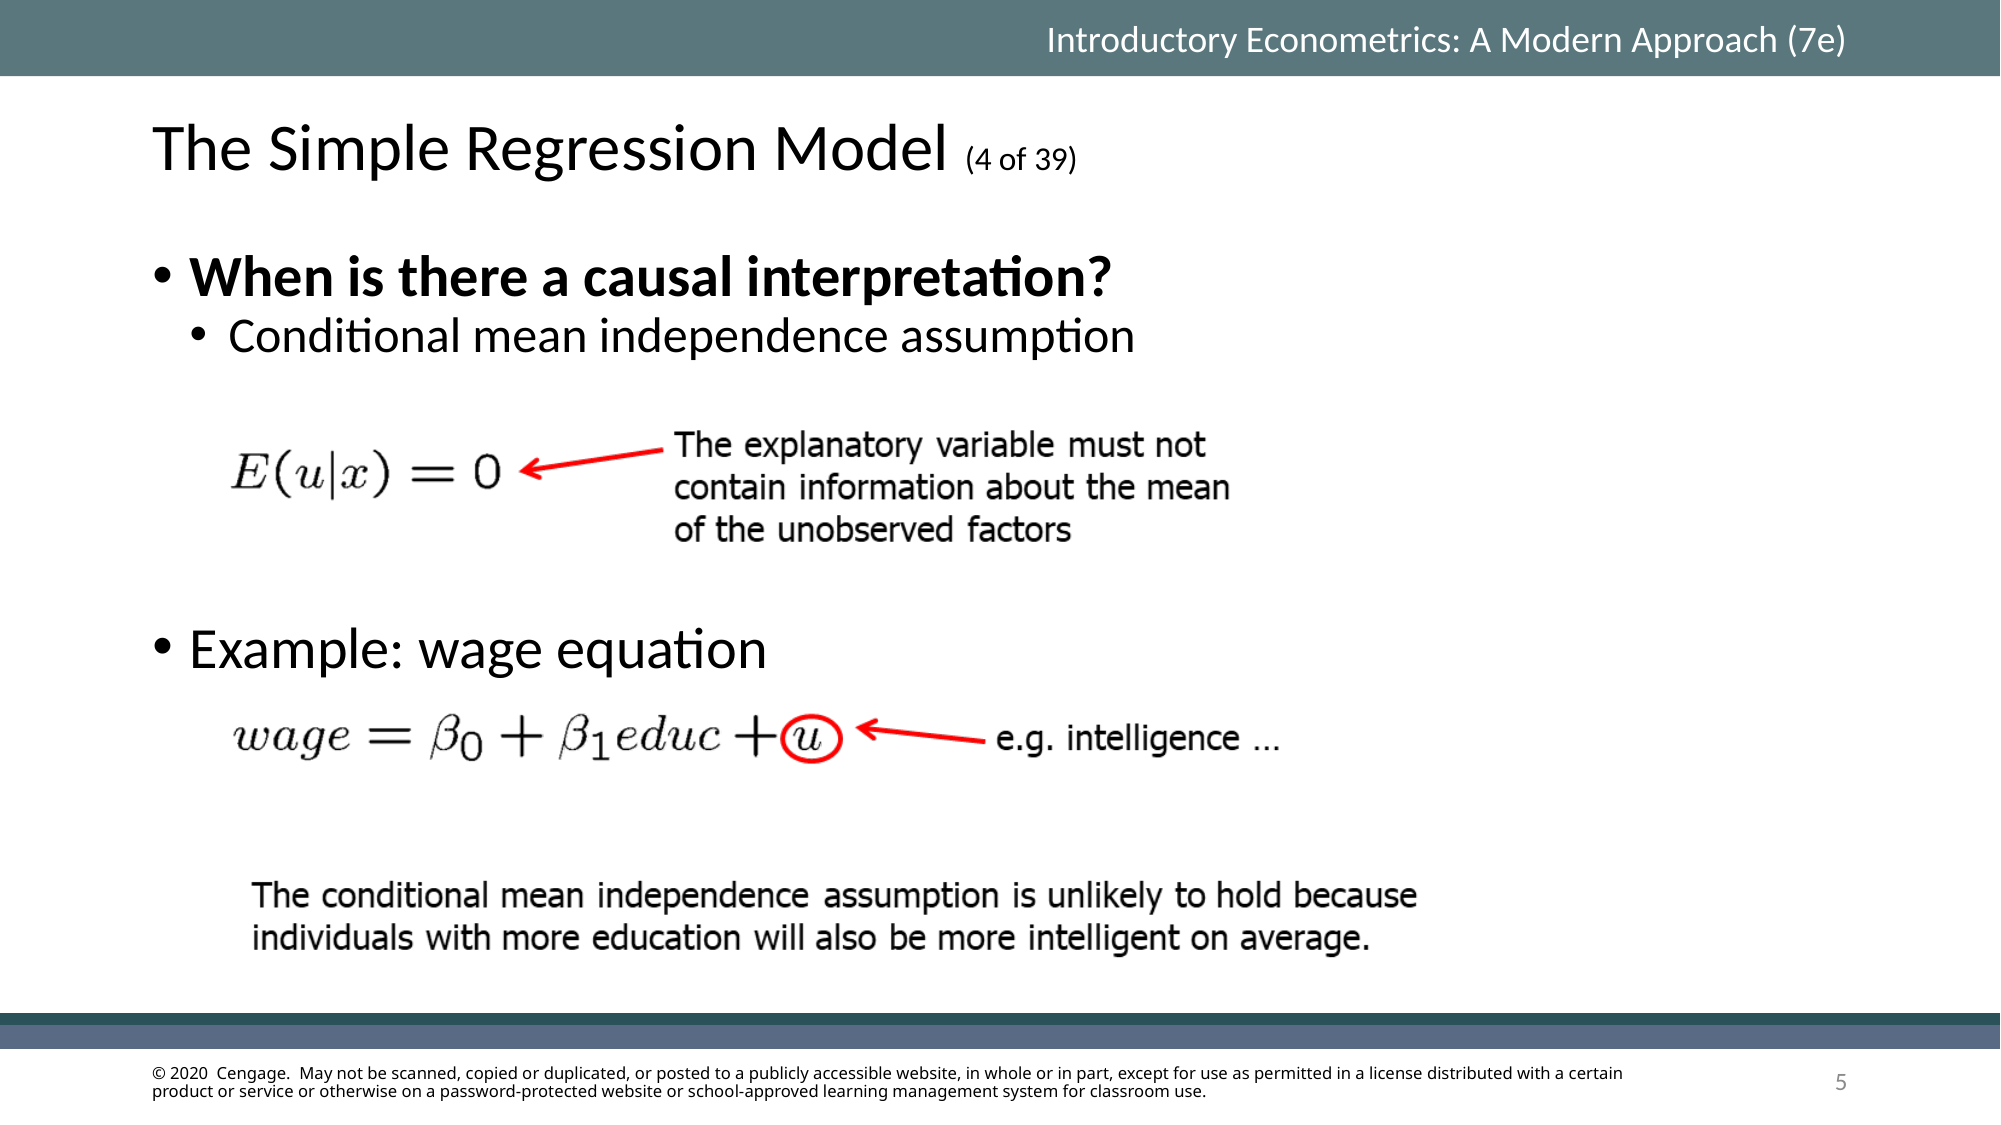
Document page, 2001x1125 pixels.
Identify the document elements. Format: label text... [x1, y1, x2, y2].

list Example: wage equation [137, 610, 1863, 701]
slide_number 5 [1759, 1057, 1863, 1103]
picture [230, 703, 1450, 979]
picture [230, 411, 1261, 571]
title The Simple Regression Model (4 of 39) [137, 104, 1863, 225]
list When is there a causal interpretation? Conditional mean independence assumption [137, 238, 1863, 455]
